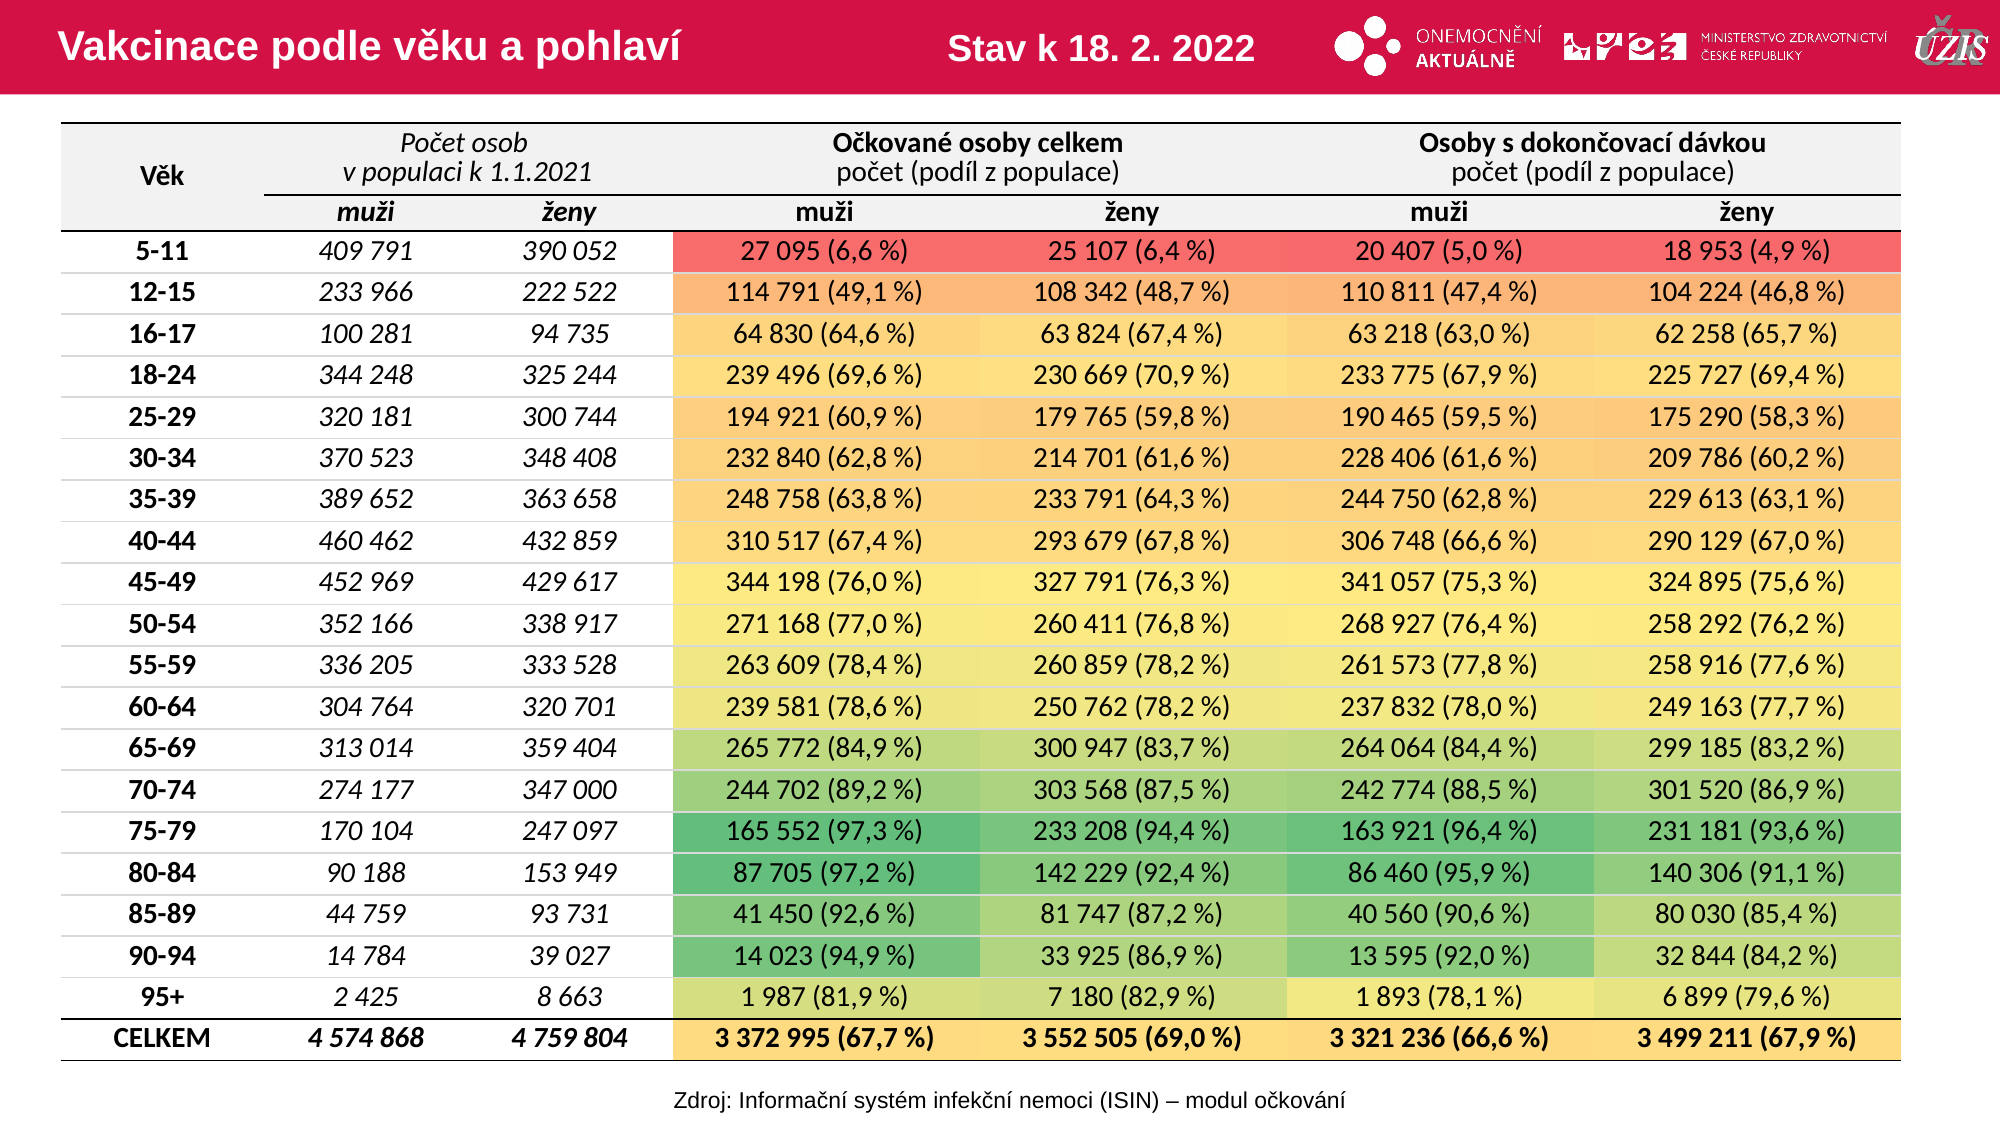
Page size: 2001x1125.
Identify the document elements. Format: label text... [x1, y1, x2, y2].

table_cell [61, 522, 1901, 562]
table_cell 409 791 [264, 232, 468, 272]
table_cell 5-11 [61, 232, 264, 272]
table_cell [61, 1020, 1901, 1060]
table_cell ženy [1593, 196, 1901, 230]
table_cell 18 953 (4,9 %) [1593, 232, 1901, 272]
table_cell ženy [978, 196, 1286, 230]
text_box Zdroj: Informační systém infekční nemoci (ISIN) – modul očkování [658, 1078, 1362, 1121]
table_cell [61, 605, 1901, 645]
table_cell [61, 564, 1901, 604]
picture [1915, 15, 1989, 66]
table_header Osoby s dokončovací dávkou počet (podíl z populace) [1286, 124, 1901, 194]
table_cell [61, 398, 1901, 438]
picture [1334, 16, 1542, 76]
table_header Věk [61, 124, 264, 230]
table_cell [61, 813, 1901, 852]
table_cell muži [264, 196, 468, 230]
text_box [932, 16, 1322, 77]
table_header Očkované osoby celkem počet (podíl z populace) [671, 124, 1286, 194]
table_cell 390 052 [468, 232, 671, 272]
table_cell 27 095 (6,6 %) [671, 232, 978, 272]
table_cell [61, 688, 1901, 728]
table_cell ženy [468, 196, 671, 230]
table_cell 20 407 (5,0 %) [1286, 232, 1593, 272]
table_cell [61, 439, 1901, 479]
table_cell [61, 896, 1901, 935]
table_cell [61, 854, 1901, 894]
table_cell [61, 481, 1901, 521]
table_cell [61, 274, 1901, 313]
table_cell muži [1286, 196, 1593, 230]
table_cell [61, 647, 1901, 686]
table_cell muži [671, 196, 978, 230]
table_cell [61, 771, 1901, 811]
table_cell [61, 357, 1901, 396]
table_cell 25 107 (6,4 %) [978, 232, 1286, 272]
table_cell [61, 315, 1901, 355]
title Vakcinace podle věku a pohlaví [42, 0, 1262, 95]
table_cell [61, 730, 1901, 769]
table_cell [61, 937, 1901, 977]
picture [1563, 31, 1888, 60]
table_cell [61, 978, 1901, 1018]
table_header Počet osob v populaci k 1.1.2021 [264, 124, 671, 194]
